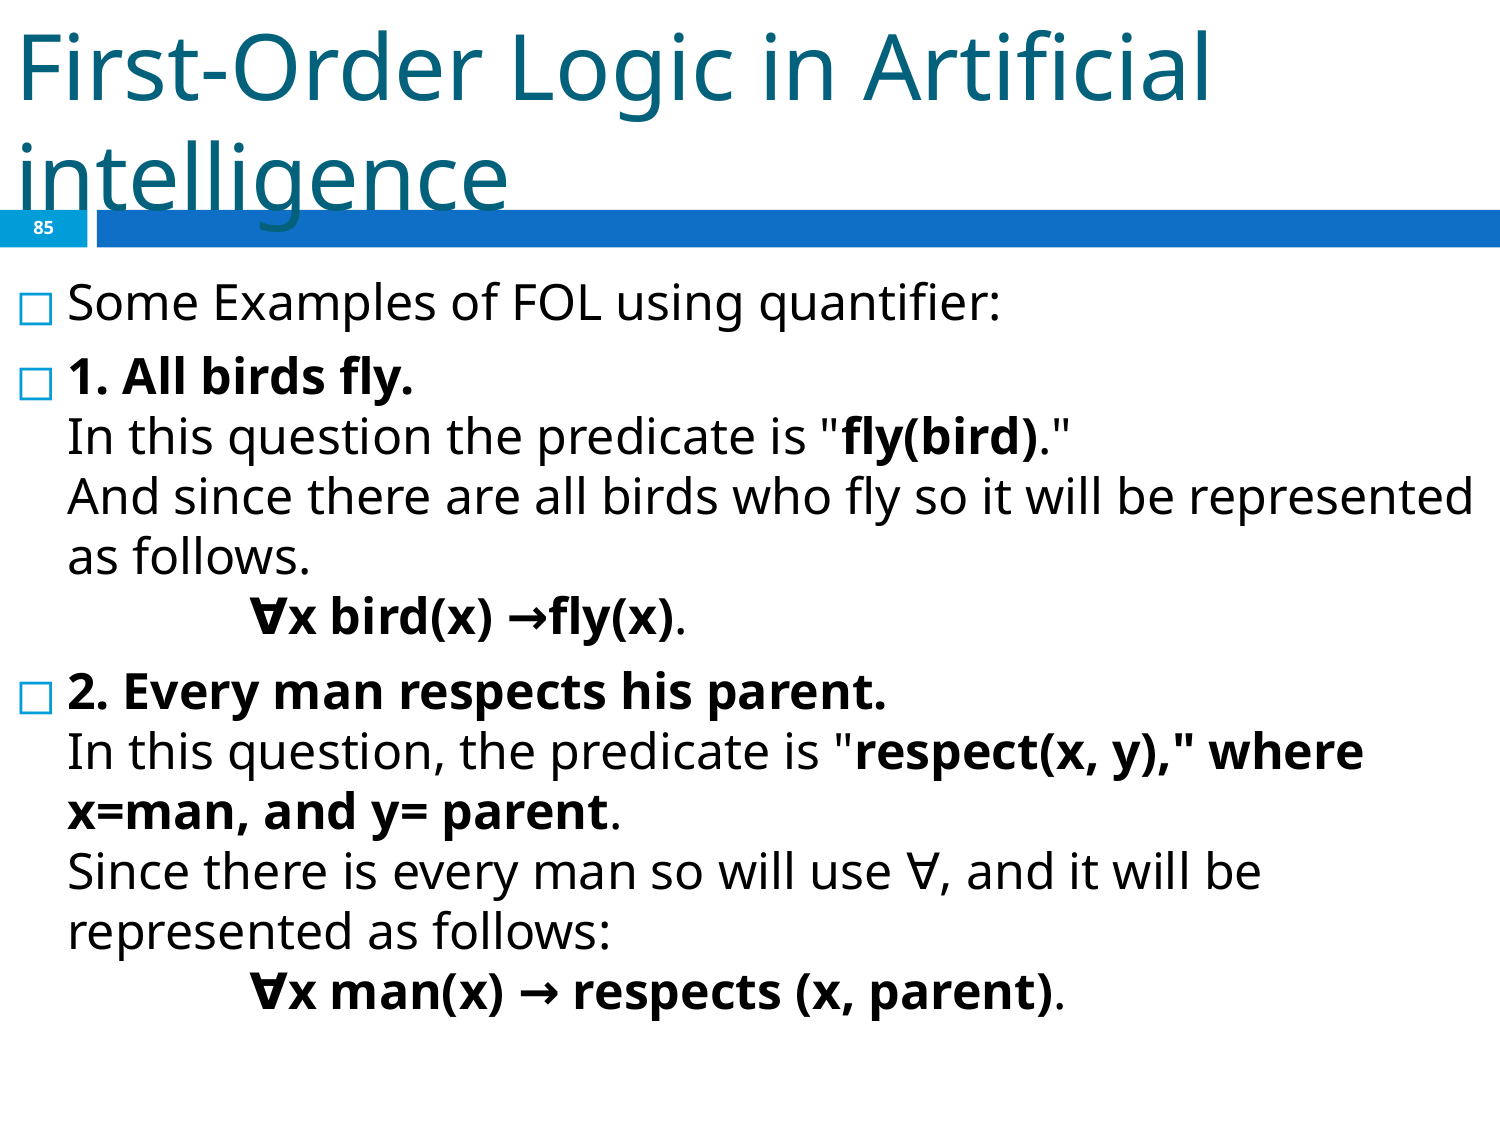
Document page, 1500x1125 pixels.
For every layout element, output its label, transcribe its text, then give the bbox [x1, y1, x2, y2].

list Some Examples of FOL using quantifier: 1. All birds fly. In this question the predicate is "fly(bird)." And since there are all birds who fly so it will be represented as follows. ∀x bird(x) →fly(x). 2. Every man respects his parent. In this question, the predicate is "respect(x, y)," where x=man, and y= parent. Since there is every man so will use ∀, and it will be represented as follows: ∀x man(x) → respects (x, parent). [0, 262, 1500, 1125]
title First-Order Logic in Artificial intelligence [0, 37, 1500, 200]
slide_number ‹#› [0, 208, 88, 249]
